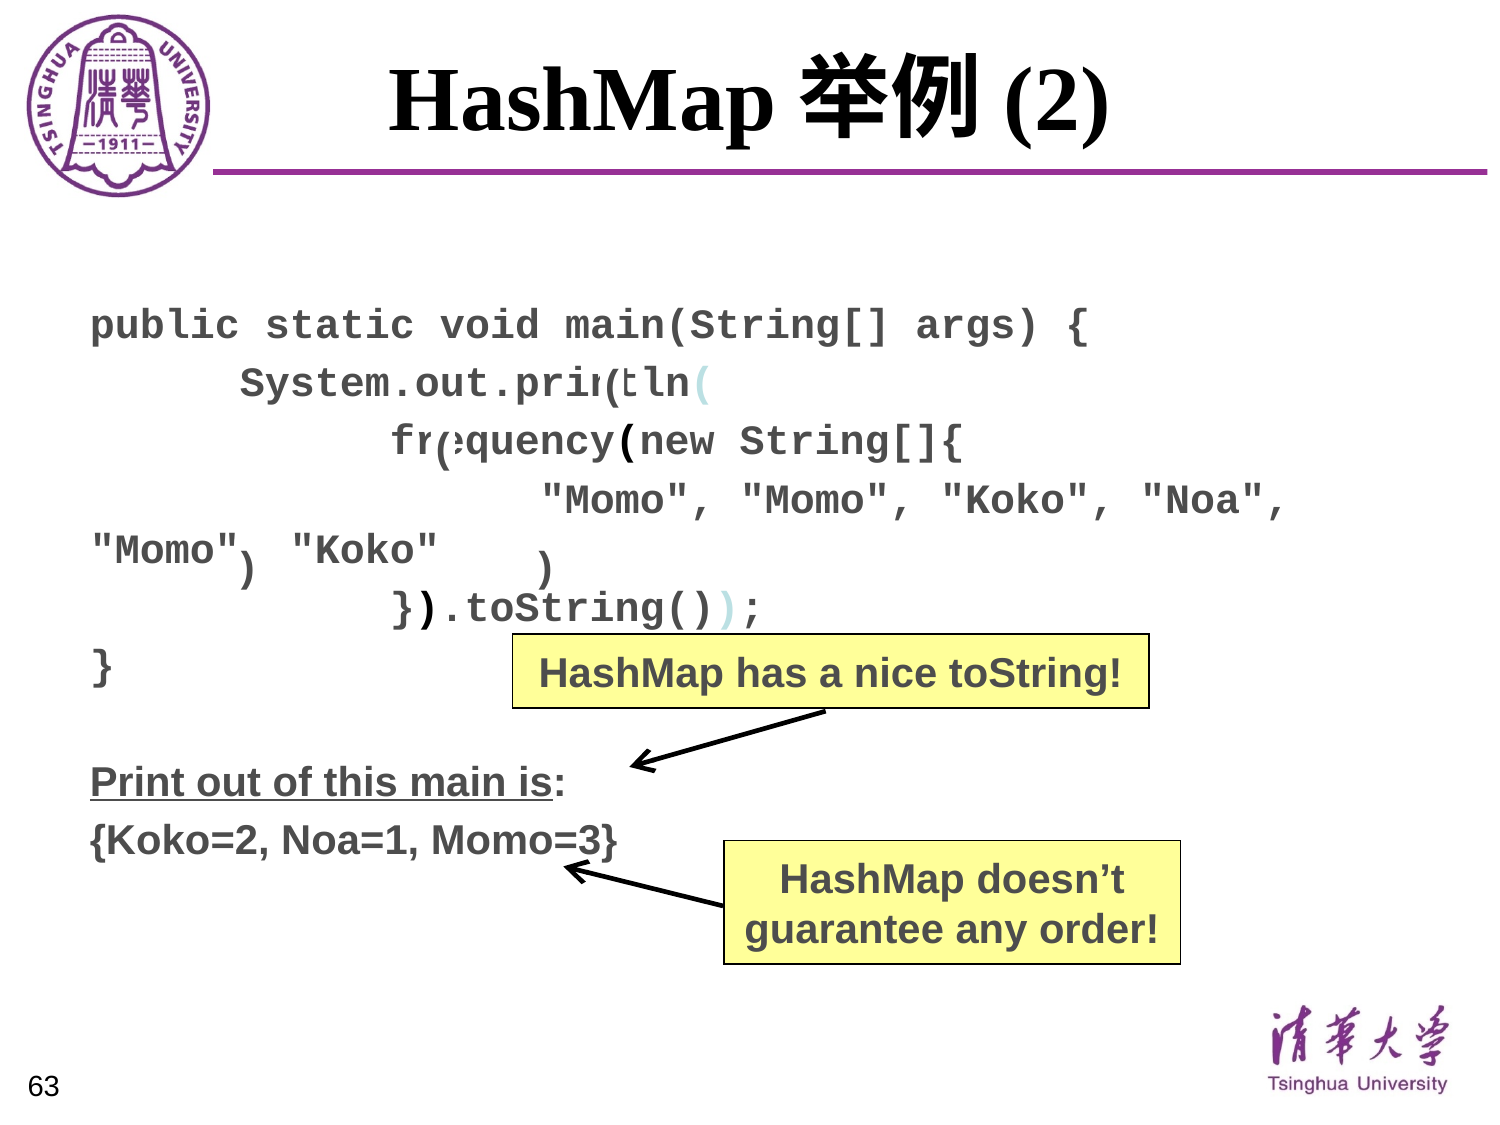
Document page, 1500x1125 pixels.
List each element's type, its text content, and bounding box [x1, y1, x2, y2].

footer 63 [12, 1059, 176, 1125]
picture [24, 151, 213, 200]
picture [24, 12, 213, 37]
text_box ( [600, 358, 625, 409]
text_box ( [430, 420, 455, 471]
text_box ) [234, 539, 259, 590]
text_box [563, 839, 1181, 966]
title HashMap举例(2) [24, 37, 1476, 151]
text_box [512, 633, 1150, 768]
text_box public static void main(String[] args) { System.out.println( frequency(new String[]{ "Momo", "Momo", "Koko", "Noa", "Momo", "Koko" }).toString()); } Print out of this main is: {Koko=2, Noa=1, Momo=3} [74, 206, 1445, 1033]
picture [1262, 999, 1454, 1101]
text_box ) [532, 539, 557, 590]
